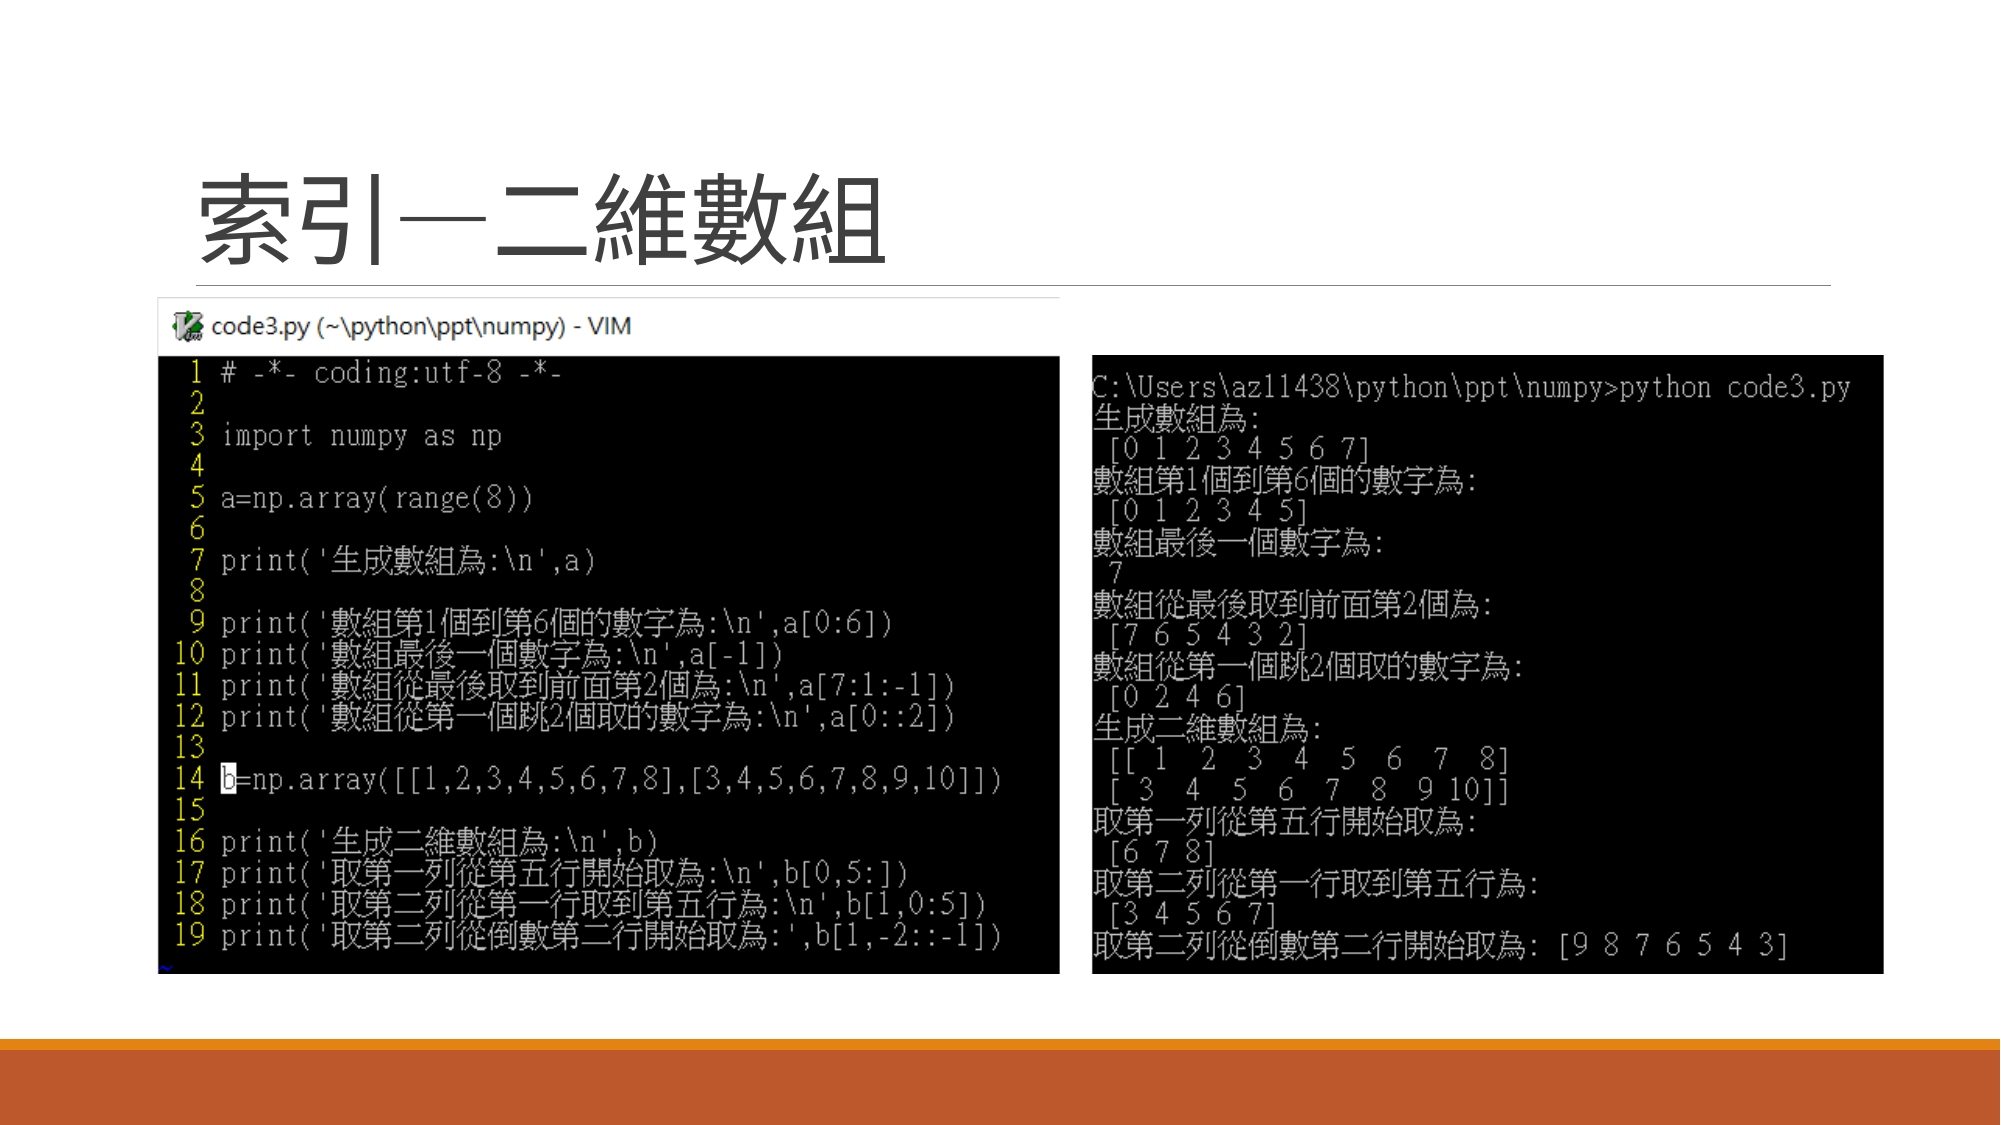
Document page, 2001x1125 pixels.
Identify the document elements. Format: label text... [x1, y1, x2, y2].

picture [1091, 354, 1885, 975]
title 索引—二維數組 [180, 47, 1830, 285]
picture [156, 296, 1061, 975]
